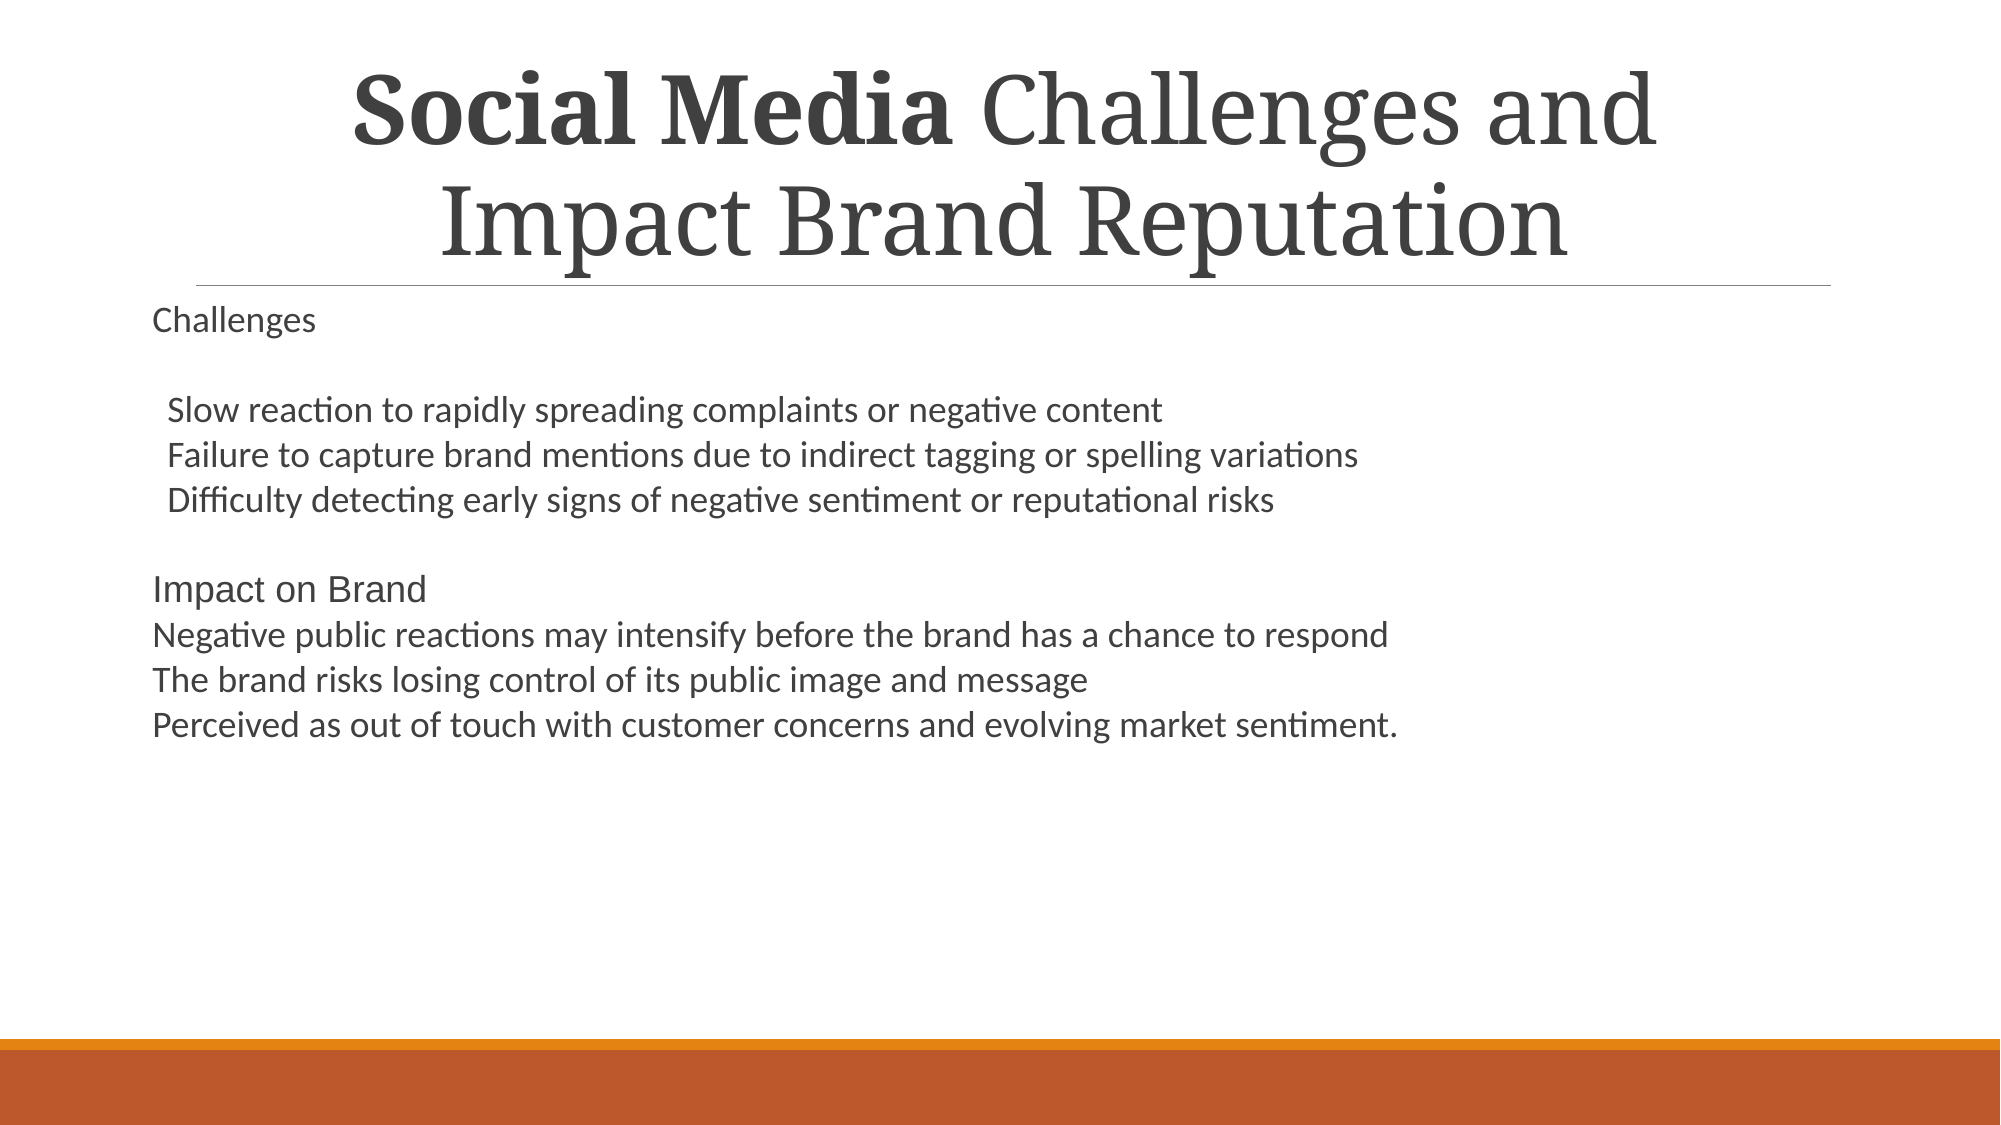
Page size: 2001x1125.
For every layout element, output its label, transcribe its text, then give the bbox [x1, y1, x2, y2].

list Challenges Slow reaction to rapidly spreading complaints or negative content Failure to capture brand mentions due to indirect tagging or spelling variations Difficulty detecting early signs of negative sentiment or reputational risks Impact on Brand Negative public reactions may intensify before the brand has a chance to respond The brand risks losing control of its public image and message Perceived as out of touch with customer concerns and evolving market sentiment. [137, 170, 1843, 824]
title Social Media Challenges and Impact Brand Reputation [180, 47, 1830, 170]
